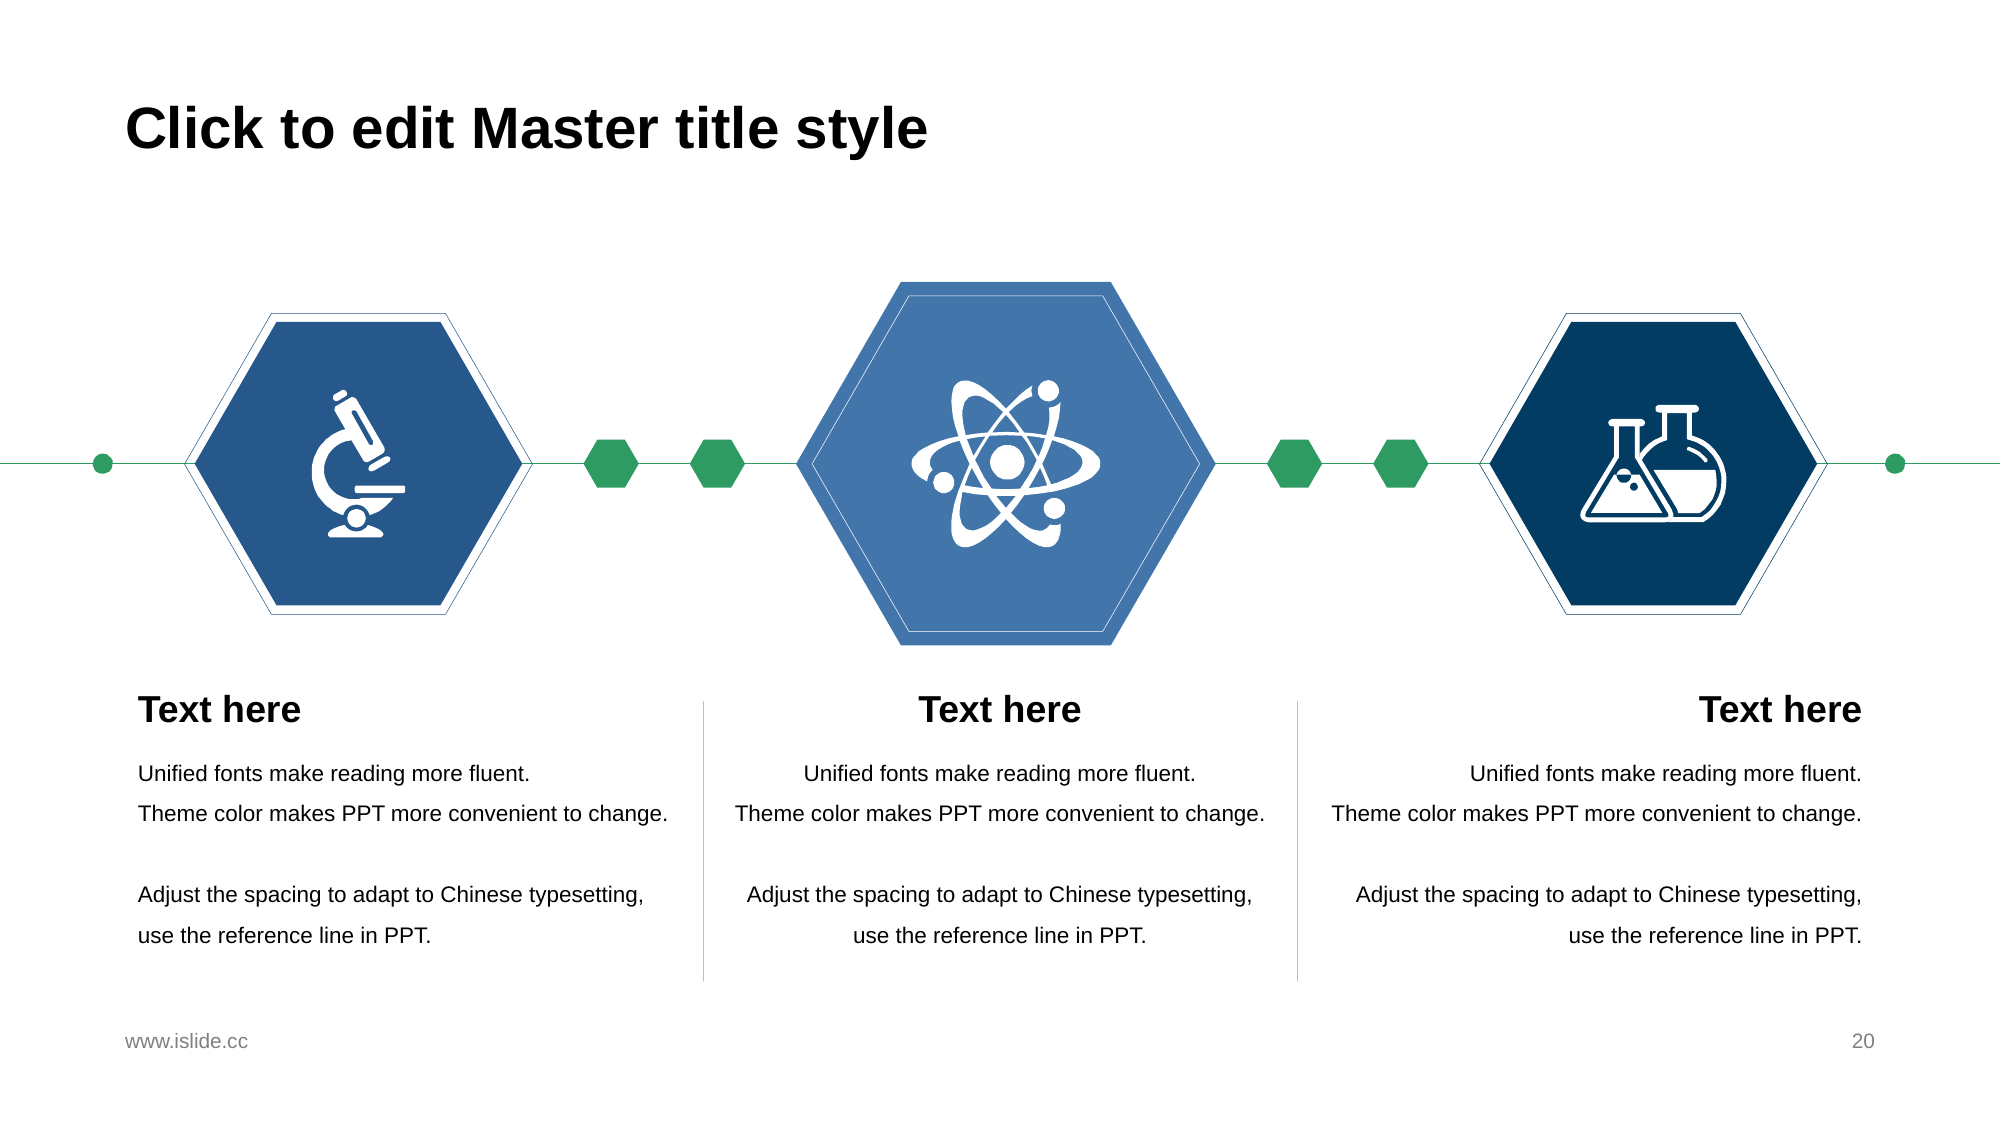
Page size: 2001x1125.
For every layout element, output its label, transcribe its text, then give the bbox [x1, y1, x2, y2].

slide_number 20 [1412, 1022, 1890, 1057]
title Click to edit Master title style [109, 0, 1890, 169]
footer www.islide.cc [109, 1022, 790, 1057]
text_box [0, 281, 2000, 982]
